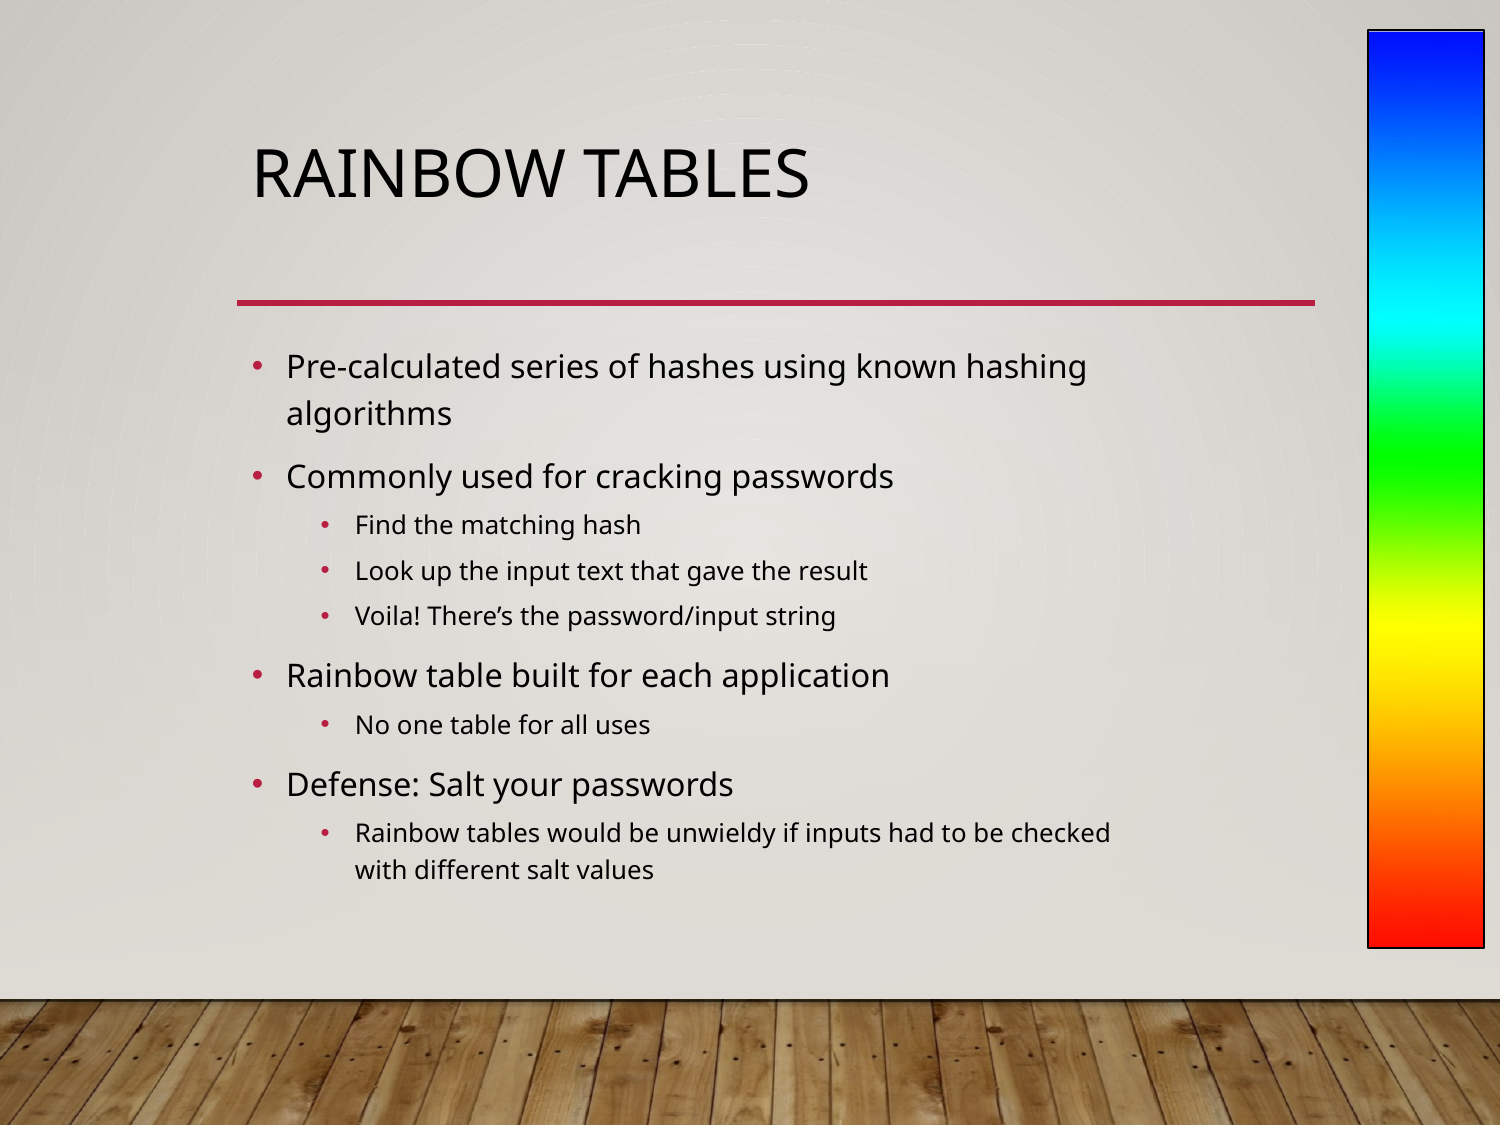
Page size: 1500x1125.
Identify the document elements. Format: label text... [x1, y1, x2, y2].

title Rainbow Tables [236, 131, 1315, 305]
picture [1369, 33, 1483, 201]
picture [967, 247, 1500, 947]
list Pre-calculated series of hashes using known hashing algorithms Commonly used for cracking passwords Find the matching hash Look up the input text that gave the result Voila! There’s the password/input string Rainbow table built for each application No one table for all uses Defense: Salt your passwords Rainbow tables would be unwieldy if inputs had to be checked with different salt values [236, 330, 1315, 897]
picture [0, 999, 1500, 1125]
